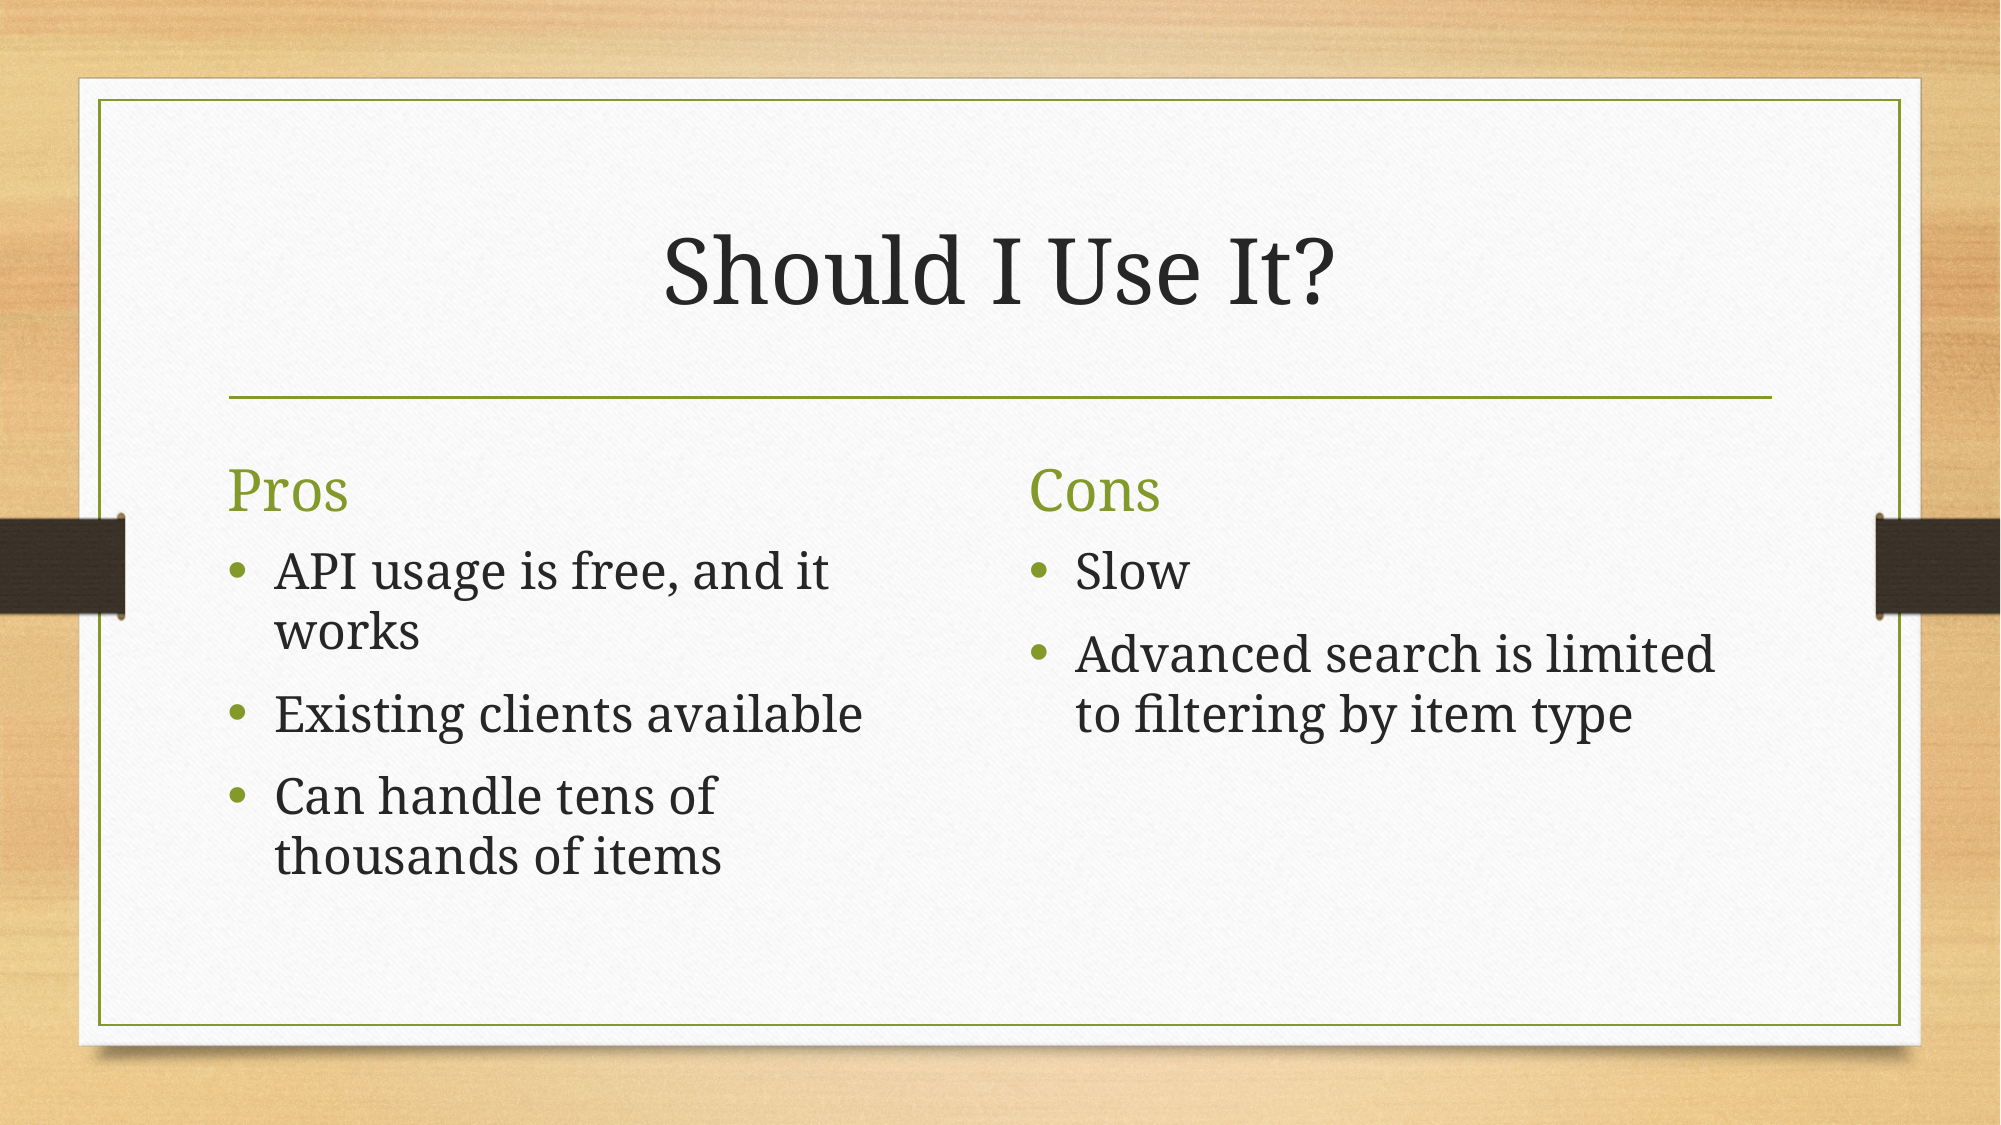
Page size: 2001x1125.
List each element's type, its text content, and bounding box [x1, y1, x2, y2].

list Cons [1013, 436, 1788, 531]
list API usage is free, and it works Existing clients available Can handle tens of thousands of items [212, 532, 987, 964]
title Should I Use It? [212, 161, 1788, 375]
list Pros [212, 436, 987, 531]
picture [0, 0, 2001, 1125]
list Slow Advanced search is limited to filtering by item type [1013, 532, 1788, 964]
